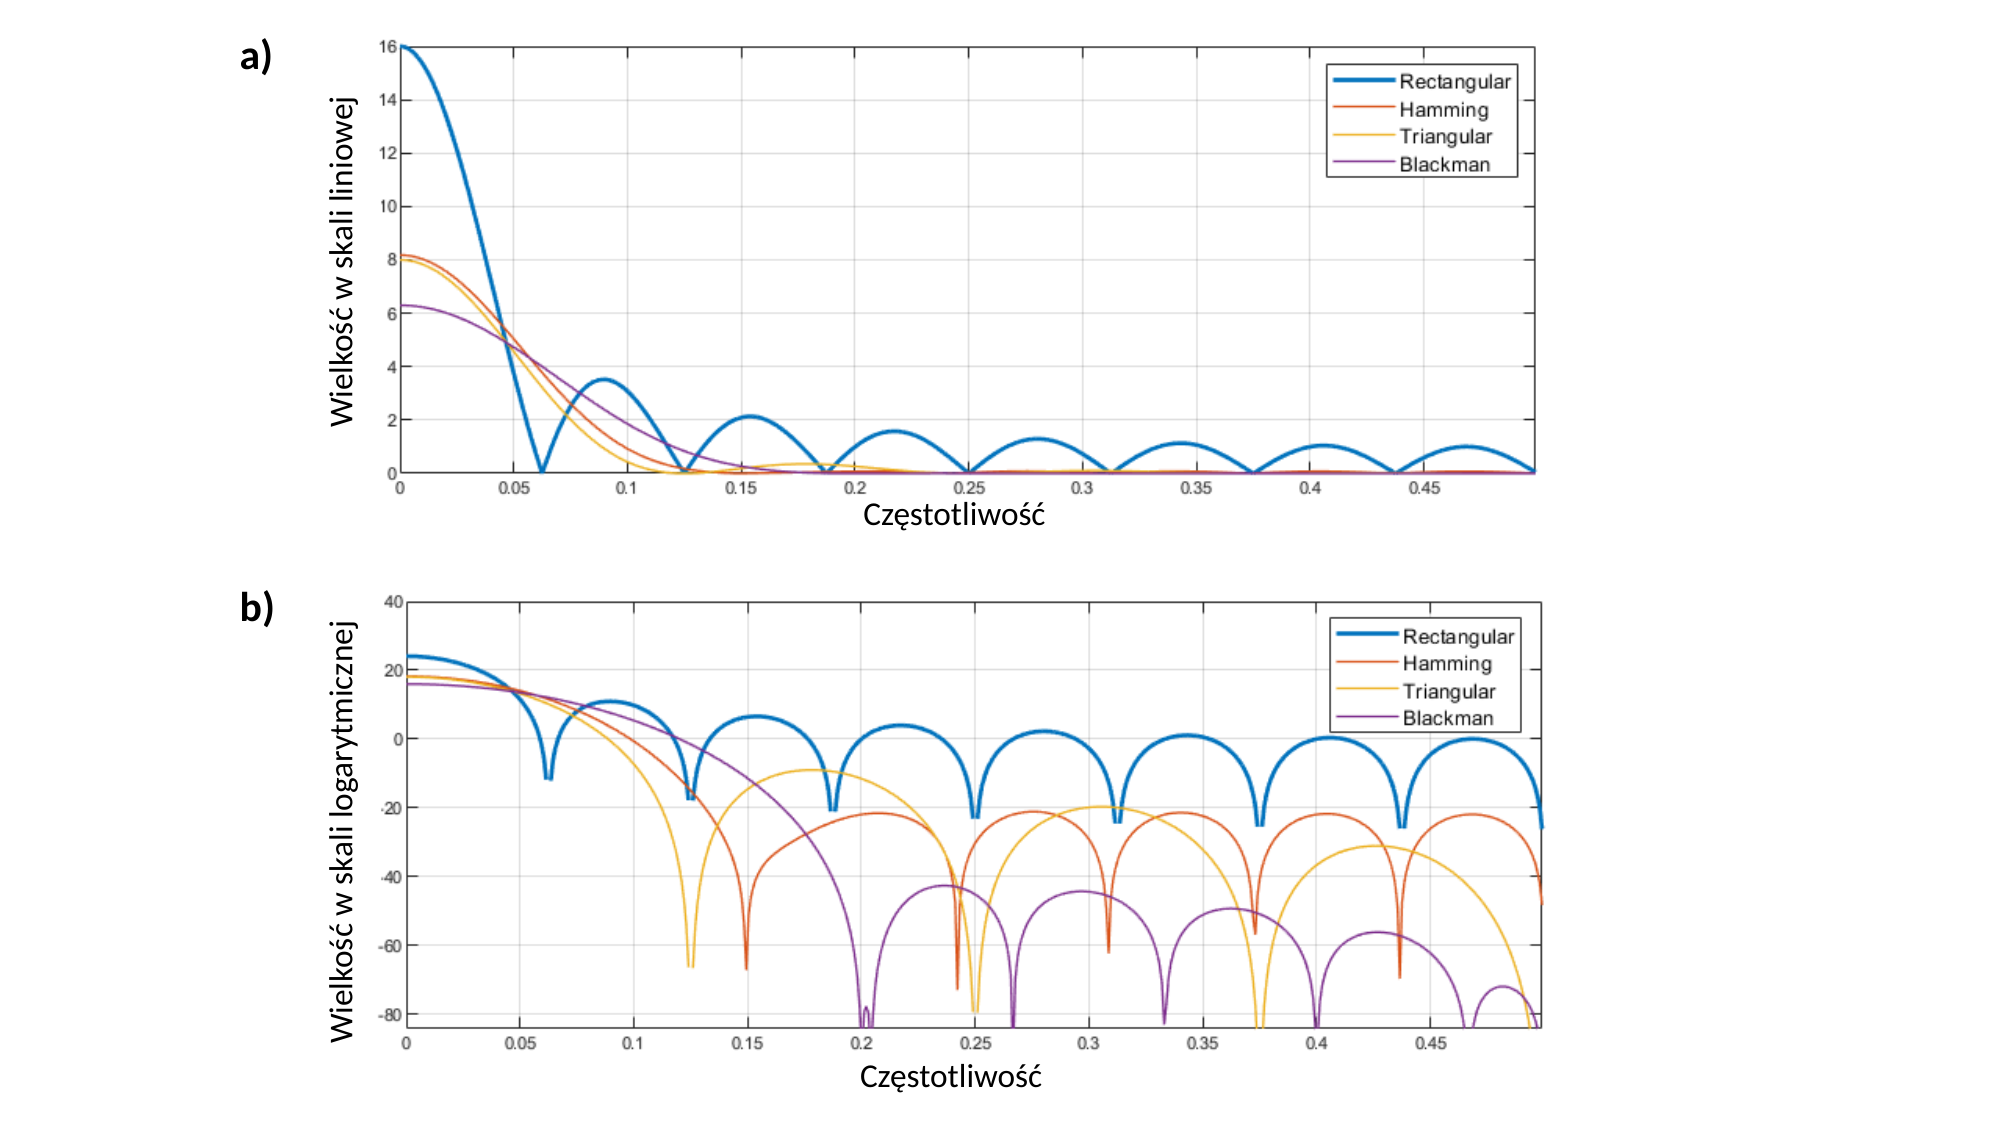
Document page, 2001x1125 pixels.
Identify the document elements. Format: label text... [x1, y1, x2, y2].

picture [369, 572, 1558, 1076]
picture [369, 20, 1550, 516]
text_box b) [224, 572, 302, 638]
text_box Wielkość w skali liniowej [311, 20, 367, 505]
text_box Wielkość w skali logarytmicznej [311, 572, 367, 1092]
text_box a) [224, 20, 302, 85]
text_box Częstotliwość [845, 1076, 1277, 1102]
text_box Częstotliwość [848, 516, 1280, 540]
